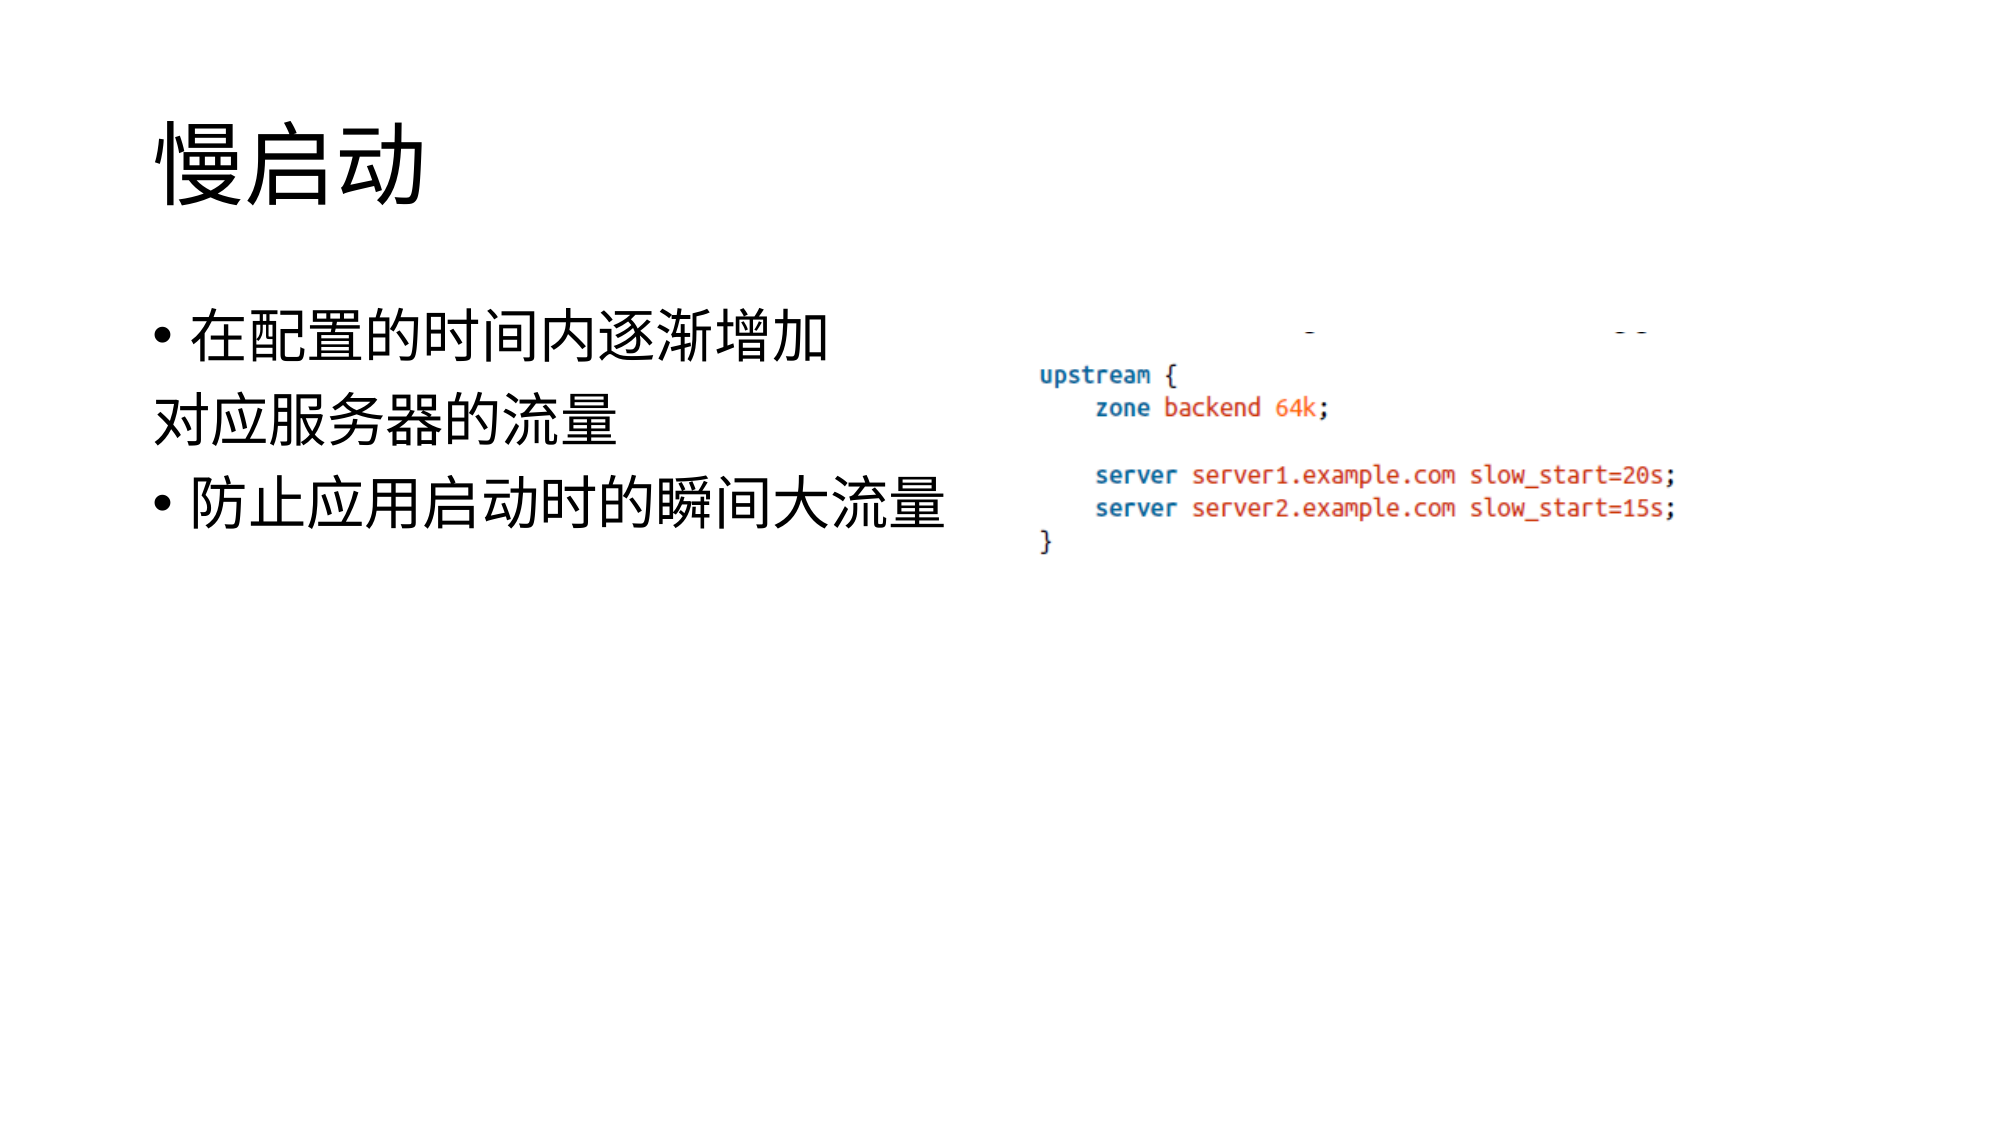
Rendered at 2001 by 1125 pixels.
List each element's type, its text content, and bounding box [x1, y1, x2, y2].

picture [968, 332, 1792, 570]
list 在配置的时间内逐渐增加 对应服务器的流量 防止应用启动时的瞬间大流量 [137, 299, 1863, 1014]
title 慢启动 [137, 59, 1863, 278]
